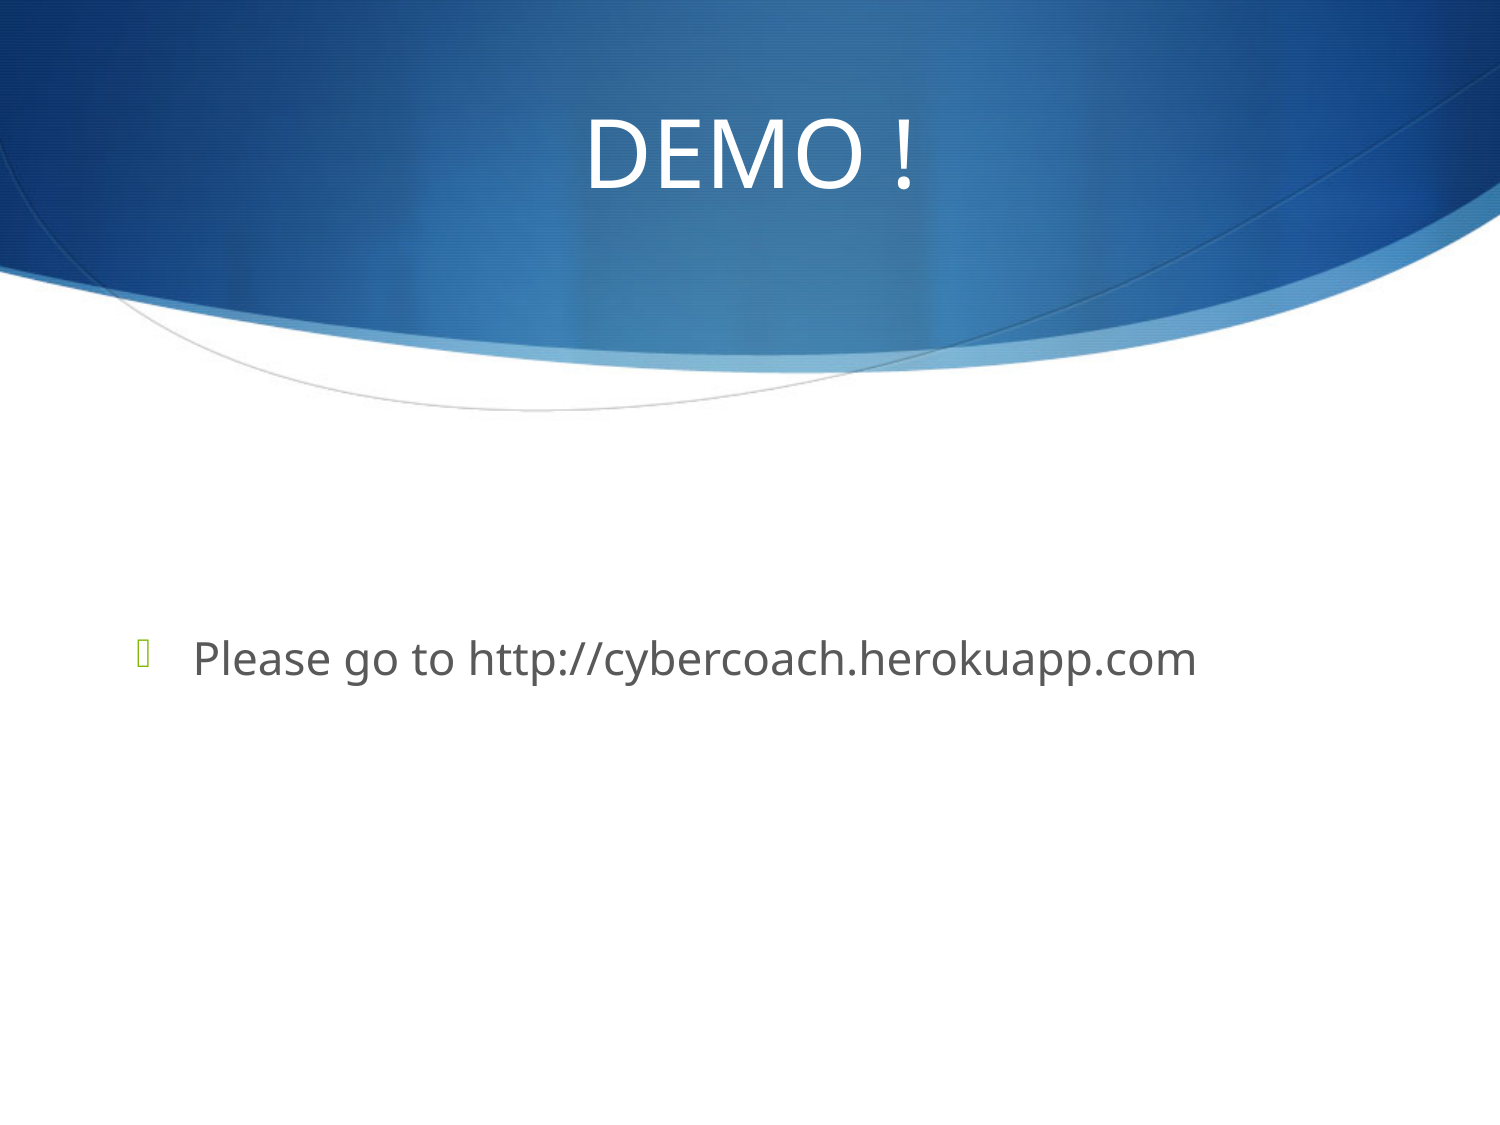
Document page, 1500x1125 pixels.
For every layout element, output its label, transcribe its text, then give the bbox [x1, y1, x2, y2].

picture [0, 0, 1500, 1125]
title DEMO ! [75, 56, 1425, 245]
list Please go to http://cybercoach.herokuapp.com [121, 622, 1379, 991]
